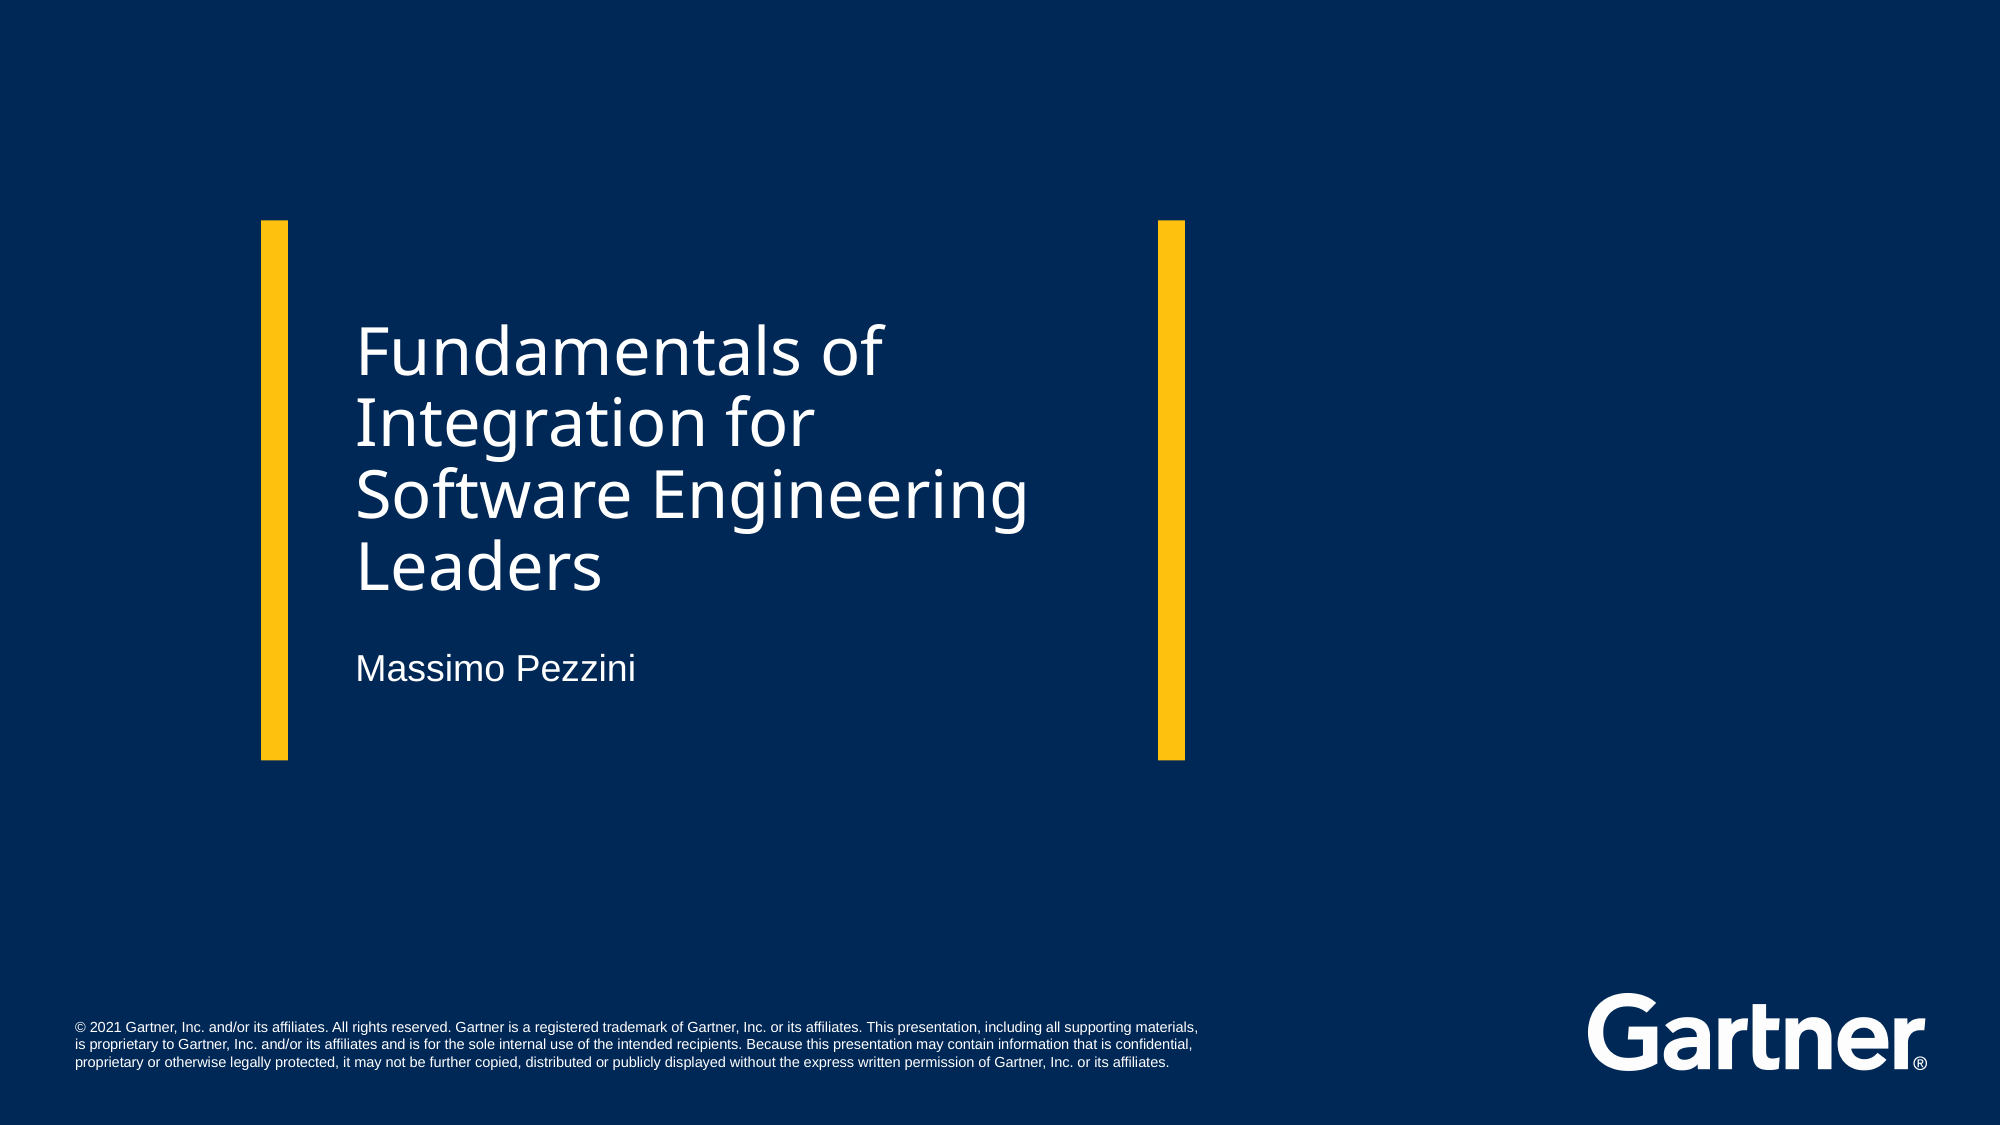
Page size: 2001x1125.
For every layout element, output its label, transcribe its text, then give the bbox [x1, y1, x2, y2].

subtitle Massimo Pezzini [355, 644, 1101, 690]
picture [1588, 993, 1927, 1071]
title Fundamentals of Integration for Software Engineering Leaders [355, 297, 1101, 625]
